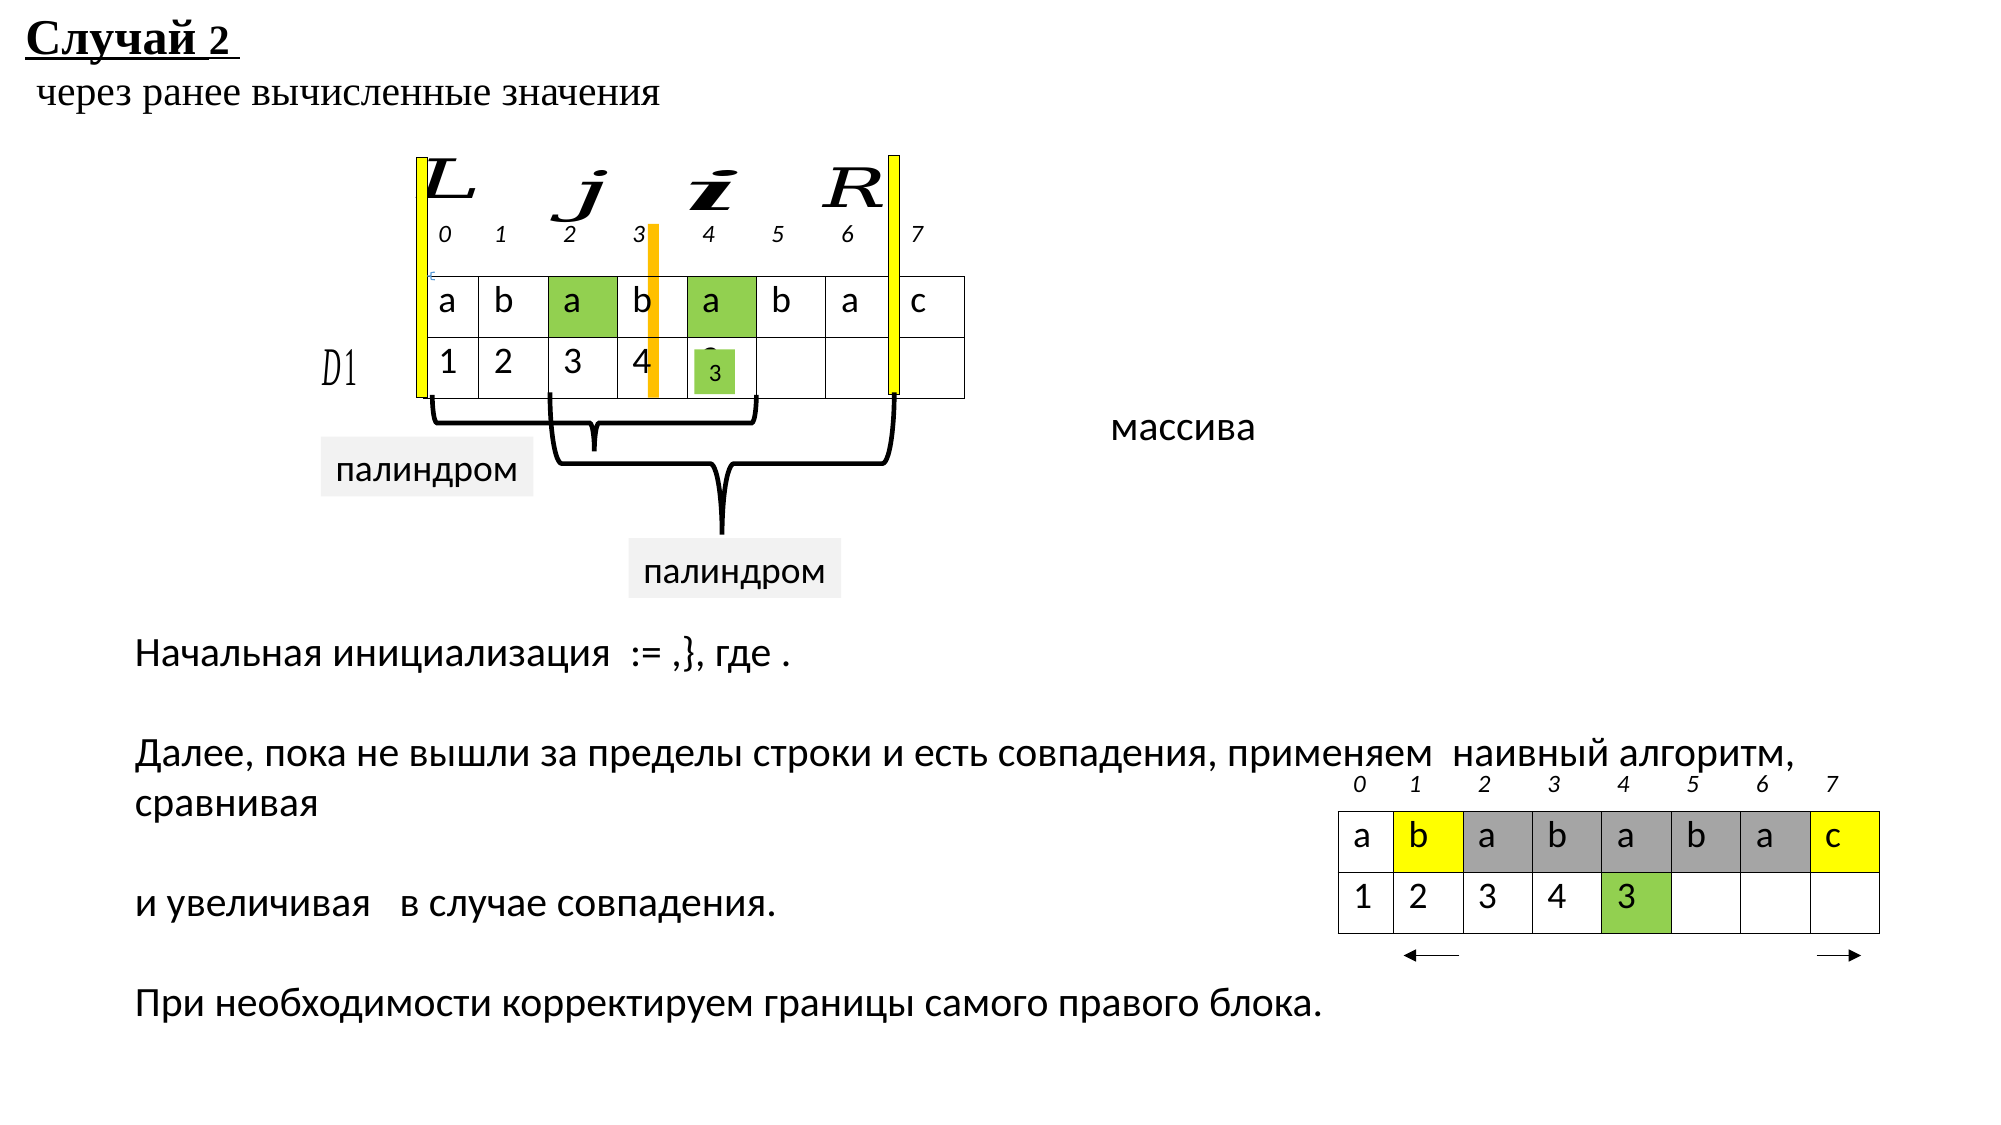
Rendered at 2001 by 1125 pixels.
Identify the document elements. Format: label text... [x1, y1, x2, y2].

table_cell a [428, 277, 478, 337]
table_header 0 [428, 216, 479, 276]
table_cell c [1811, 812, 1879, 872]
table_cell 1 [428, 338, 478, 398]
table_header 1 [1394, 767, 1463, 811]
table_header 4 [687, 216, 756, 276]
table_header 2 [1463, 767, 1532, 811]
table_cell b [618, 277, 687, 337]
table_cell a [688, 277, 756, 337]
table_cell [1741, 873, 1810, 933]
table_header 4 [1602, 767, 1671, 811]
text_box [427, 271, 435, 281]
table_header 7 [1810, 767, 1880, 811]
text_box [549, 392, 895, 535]
table_cell a [549, 277, 617, 337]
table_cell b [1533, 812, 1601, 872]
table_cell [757, 338, 825, 392]
table_cell [826, 338, 888, 392]
table_cell 1 [1339, 873, 1393, 933]
table_cell 2 [1394, 873, 1463, 933]
table_cell a [1339, 812, 1393, 872]
text_box 3 [694, 349, 735, 392]
table_cell 2 [479, 338, 548, 394]
table_cell b [1672, 812, 1740, 872]
table_header 6 [826, 216, 888, 276]
table_cell [896, 338, 964, 398]
table_header 5 [756, 216, 826, 276]
table_header 0 [1338, 767, 1394, 811]
table_cell 3 [1602, 873, 1671, 933]
table_header 6 [1741, 767, 1810, 811]
text_box [431, 394, 550, 424]
table_cell [1672, 873, 1740, 933]
table_header 3 [618, 216, 687, 276]
text_box [416, 157, 428, 398]
table_cell [1811, 873, 1879, 933]
table_header 5 [1671, 767, 1741, 811]
table_cell a [1464, 812, 1532, 872]
table_cell b [757, 277, 825, 337]
table_cell 3 [549, 338, 617, 392]
table_cell 4 [1533, 873, 1601, 933]
table_cell c [900, 277, 964, 337]
table_cell 3 [1464, 873, 1532, 933]
text_box палиндром [320, 436, 534, 497]
text_box палиндром [628, 538, 842, 598]
table_header 7 [900, 216, 965, 276]
table_cell a [1602, 812, 1671, 872]
table_cell ? [688, 338, 756, 392]
table_cell a [1741, 812, 1810, 872]
table_header 2 [548, 216, 618, 276]
table_cell b [1394, 812, 1463, 872]
table_cell b [479, 277, 548, 337]
table_header 3 [1532, 767, 1602, 811]
text_box [888, 155, 900, 395]
table_cell 4 [618, 338, 687, 392]
table_header 1 [479, 216, 548, 276]
table_cell a [826, 277, 888, 337]
